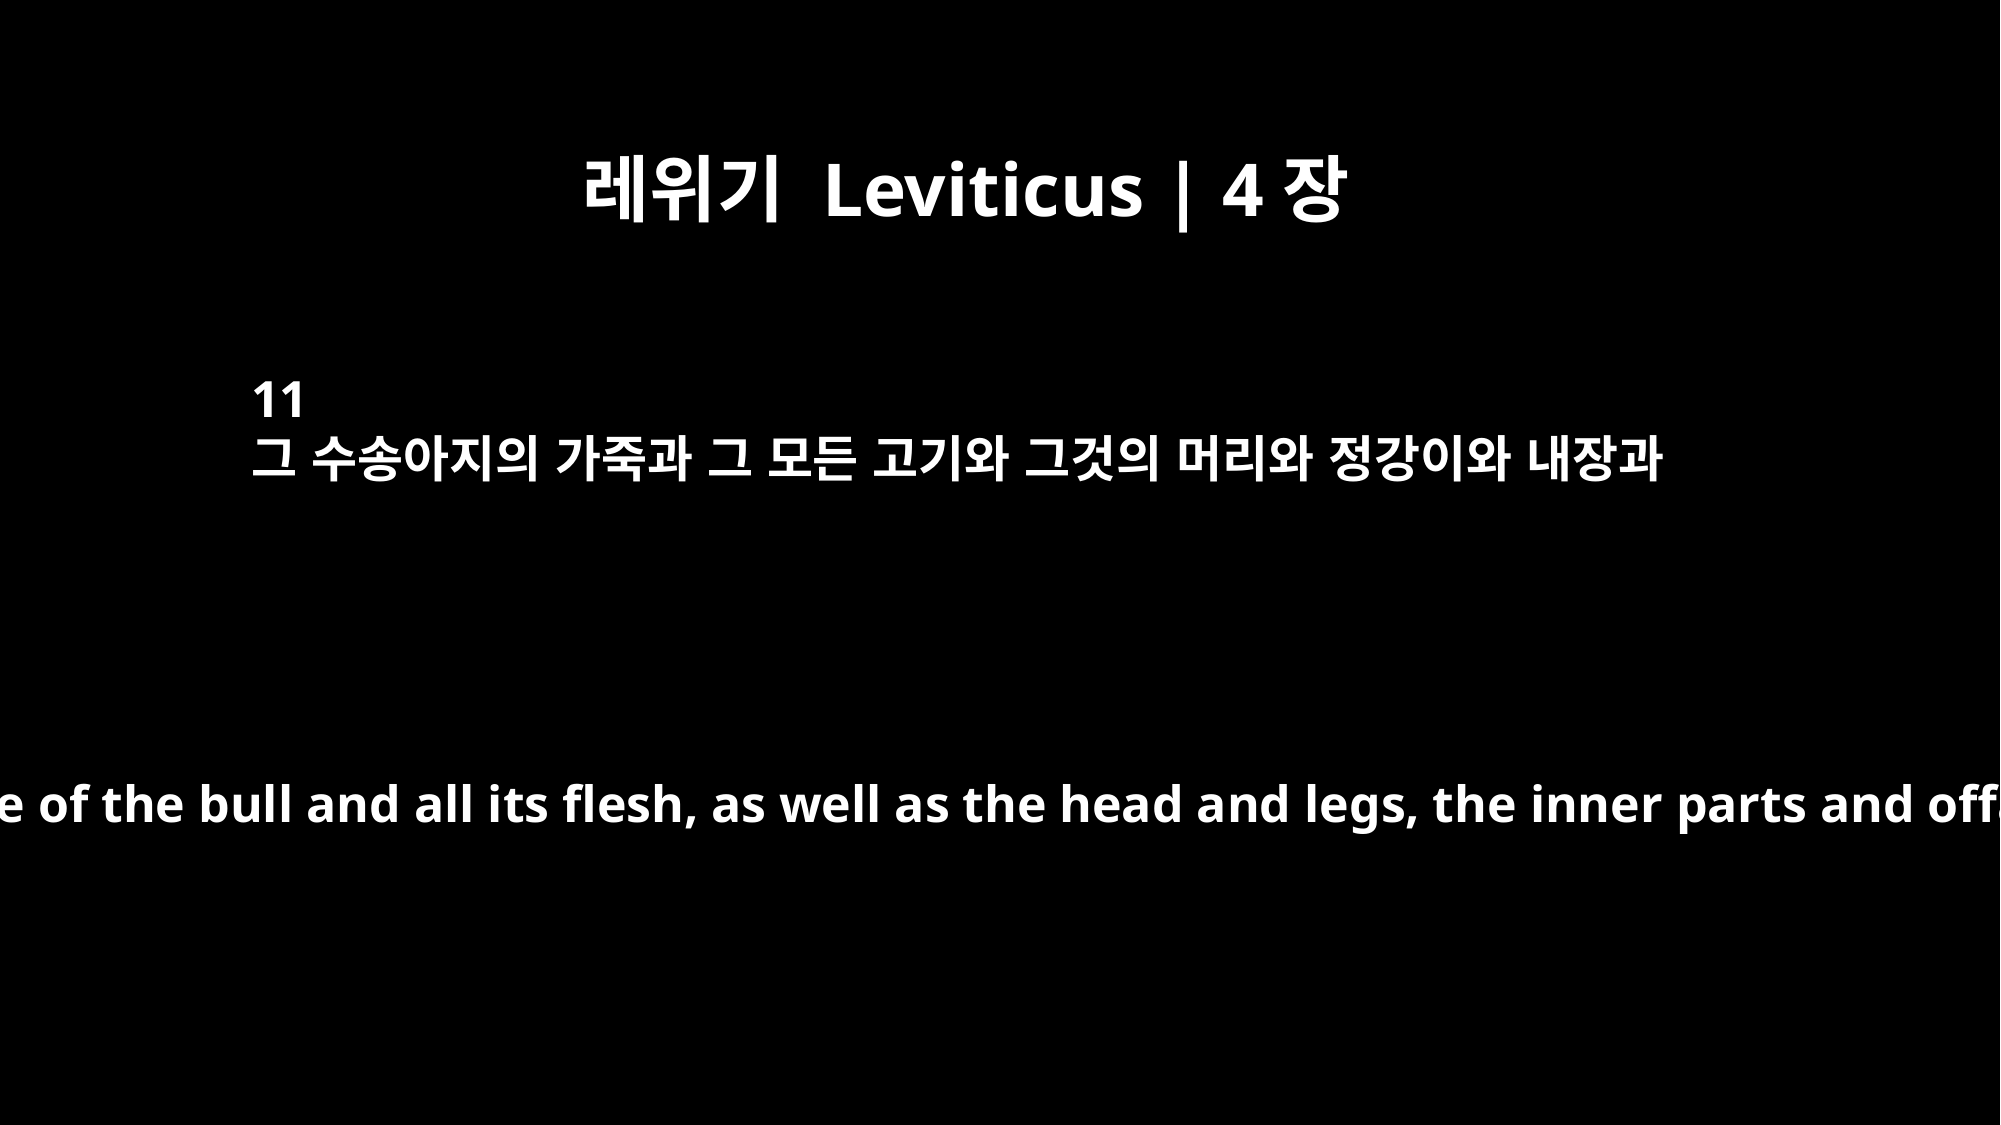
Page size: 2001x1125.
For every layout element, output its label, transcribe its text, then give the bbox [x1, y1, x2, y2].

text_box 11 그 수송아지의 가죽과 그 모든 고기와 그것의 머리와 정강이와 내장과 [236, 359, 1681, 495]
text_box But the hide of the bull and all its flesh, as well as the head and legs, the inner parts and offal -- [0, 764, 2000, 840]
text_box 레위기 Leviticus | 4장 [567, 136, 1365, 239]
